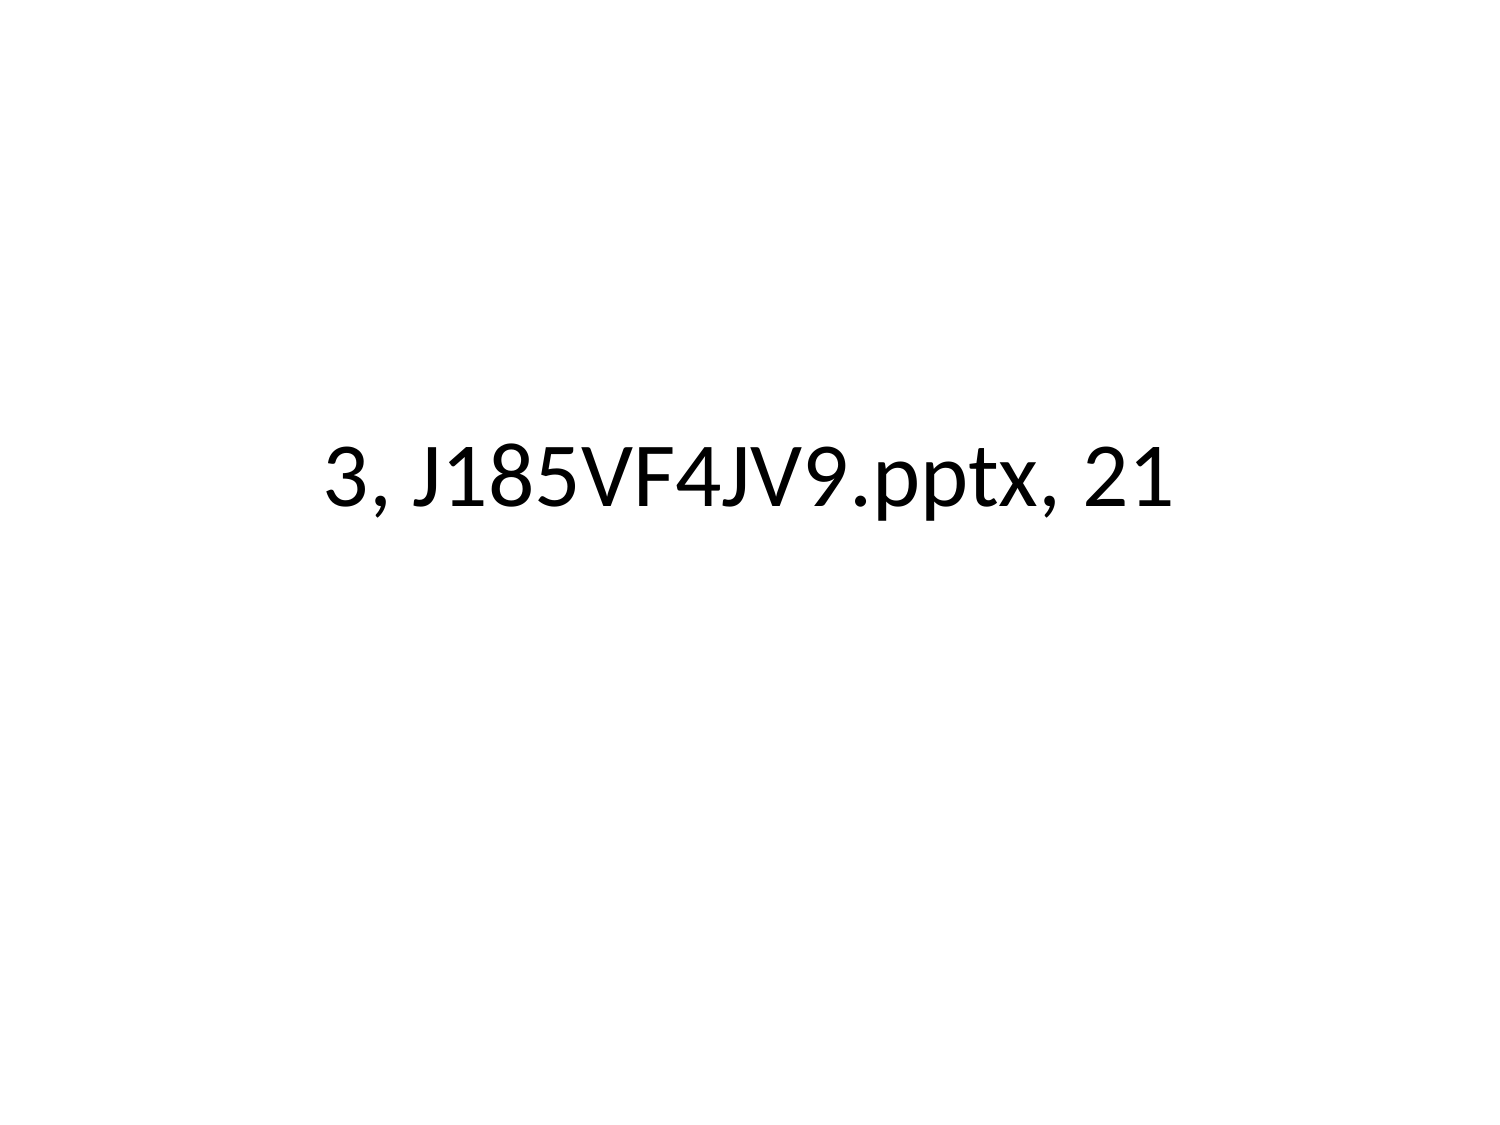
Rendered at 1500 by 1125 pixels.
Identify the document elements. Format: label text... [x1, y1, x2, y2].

title 3, J185VF4JV9.pptx, 21 [112, 349, 1388, 591]
